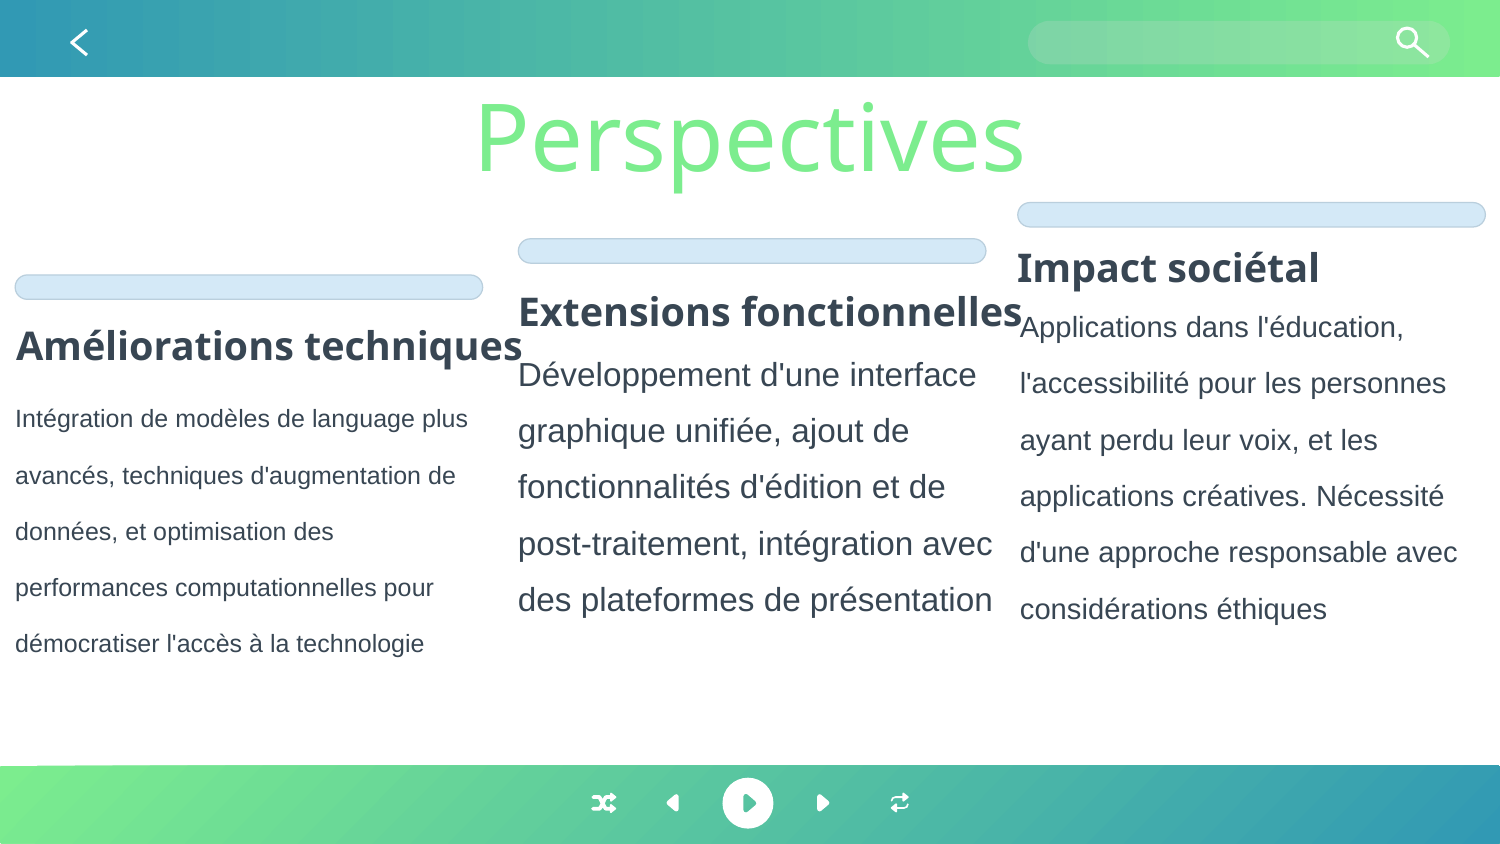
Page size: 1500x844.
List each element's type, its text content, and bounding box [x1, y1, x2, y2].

text_box Améliorations techniques [15, 310, 483, 359]
text_box Impact sociétal [1017, 231, 1470, 300]
text_box Applications dans l'éducation, l'accessibilité pour les personnes ayant perdu leur voix, et les applications créatives. Nécessité d'une approche responsable avec considérations éthiques [1019, 287, 1487, 629]
text_box [1017, 202, 1486, 227]
text_box [15, 274, 483, 300]
text_box Perspectives [300, 77, 1200, 192]
text_box Intégration de modèles de language plus avancés, techniques d'augmentation de données, et optimisation des performances computationnelles pour démocratiser l'accès à la technologie [15, 376, 482, 661]
text_box Extensions fonctionnelles [517, 275, 985, 324]
text_box Développement d'une interface graphique unifiée, ajout de fonctionnalités d'édition et de post-traitement, intégration avec des plateformes de présentation [517, 336, 1003, 621]
text_box [518, 238, 986, 264]
